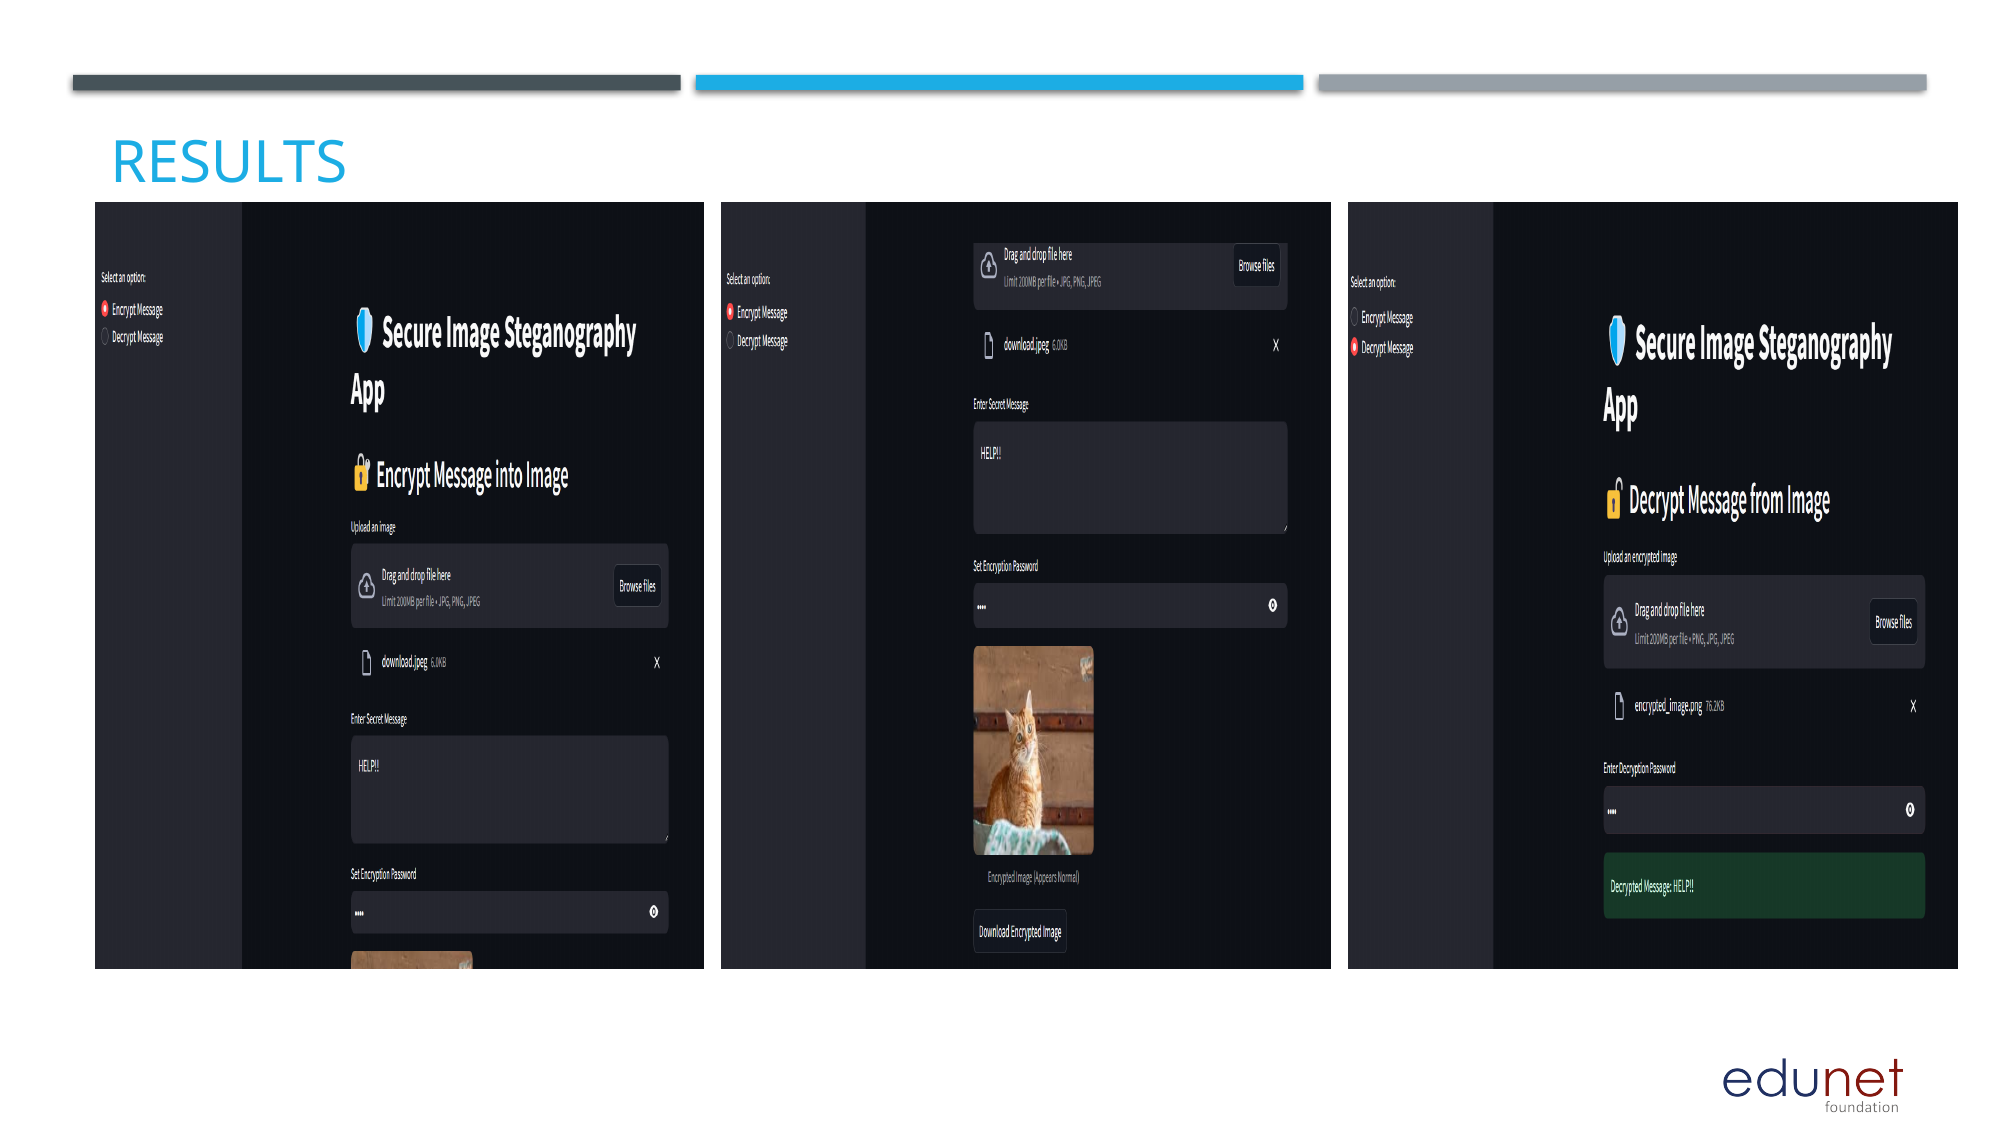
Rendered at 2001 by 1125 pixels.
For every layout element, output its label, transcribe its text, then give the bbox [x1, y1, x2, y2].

picture [721, 201, 1331, 970]
title Results [95, 115, 1905, 203]
picture [1348, 201, 1958, 970]
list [94, 201, 705, 970]
picture [1719, 1056, 1905, 1116]
